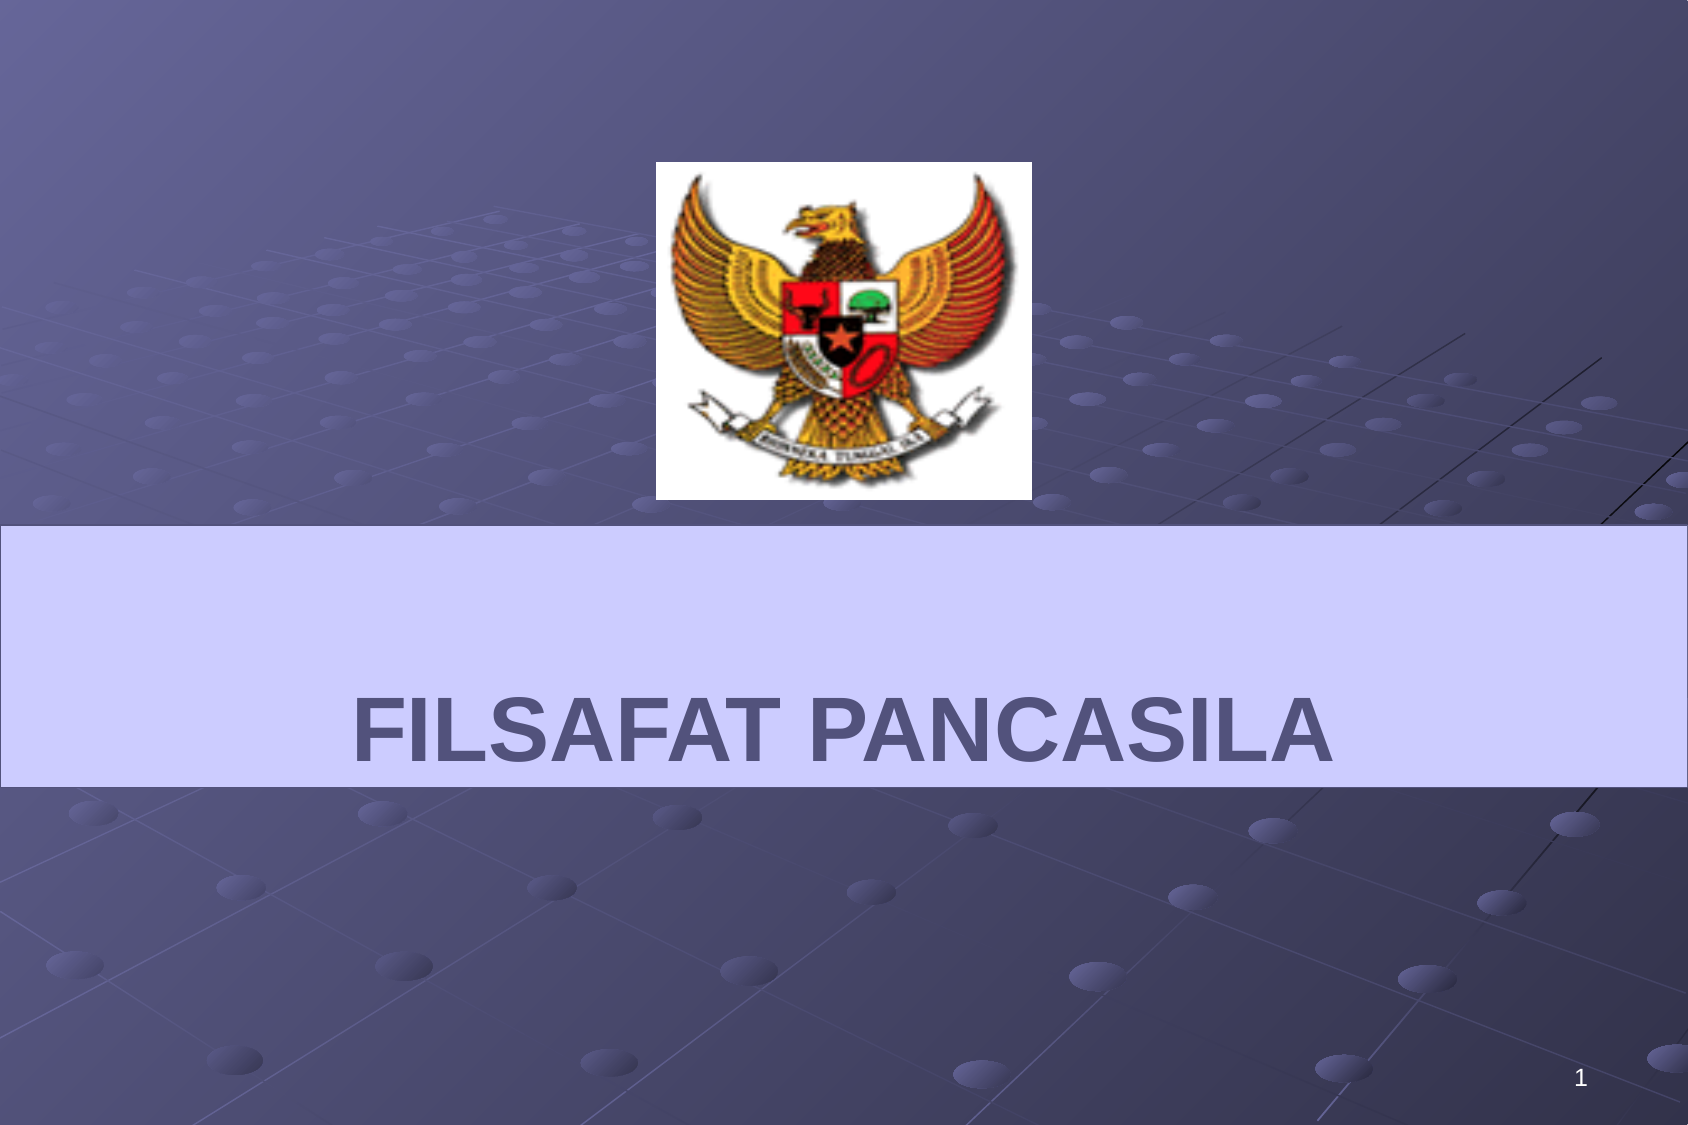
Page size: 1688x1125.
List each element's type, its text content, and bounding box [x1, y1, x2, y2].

title FILSAFAT PANCASILA [0, 524, 1688, 788]
picture [655, 162, 1032, 501]
slide_number 1 [1209, 1023, 1604, 1100]
